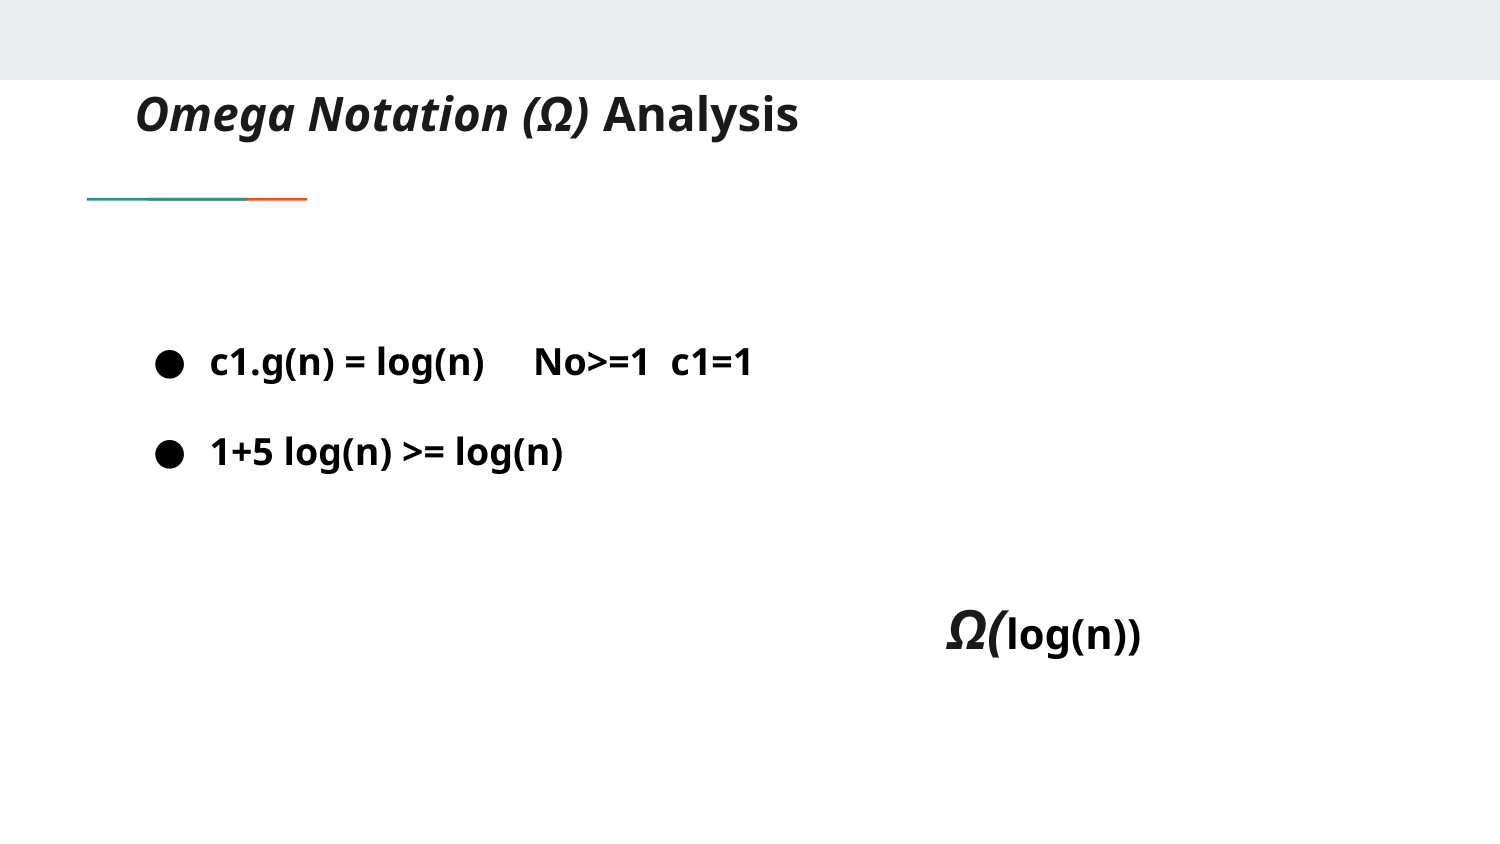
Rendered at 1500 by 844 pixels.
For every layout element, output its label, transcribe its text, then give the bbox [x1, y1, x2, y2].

text_box Ω(log(n)) [932, 580, 1365, 676]
title Omega Notation (Ω) Analysis [119, 68, 1381, 157]
text_box c1.g(n) = log(n) No>=1 c1=1 1+5 log(n) >= log(n) [119, 322, 1165, 488]
